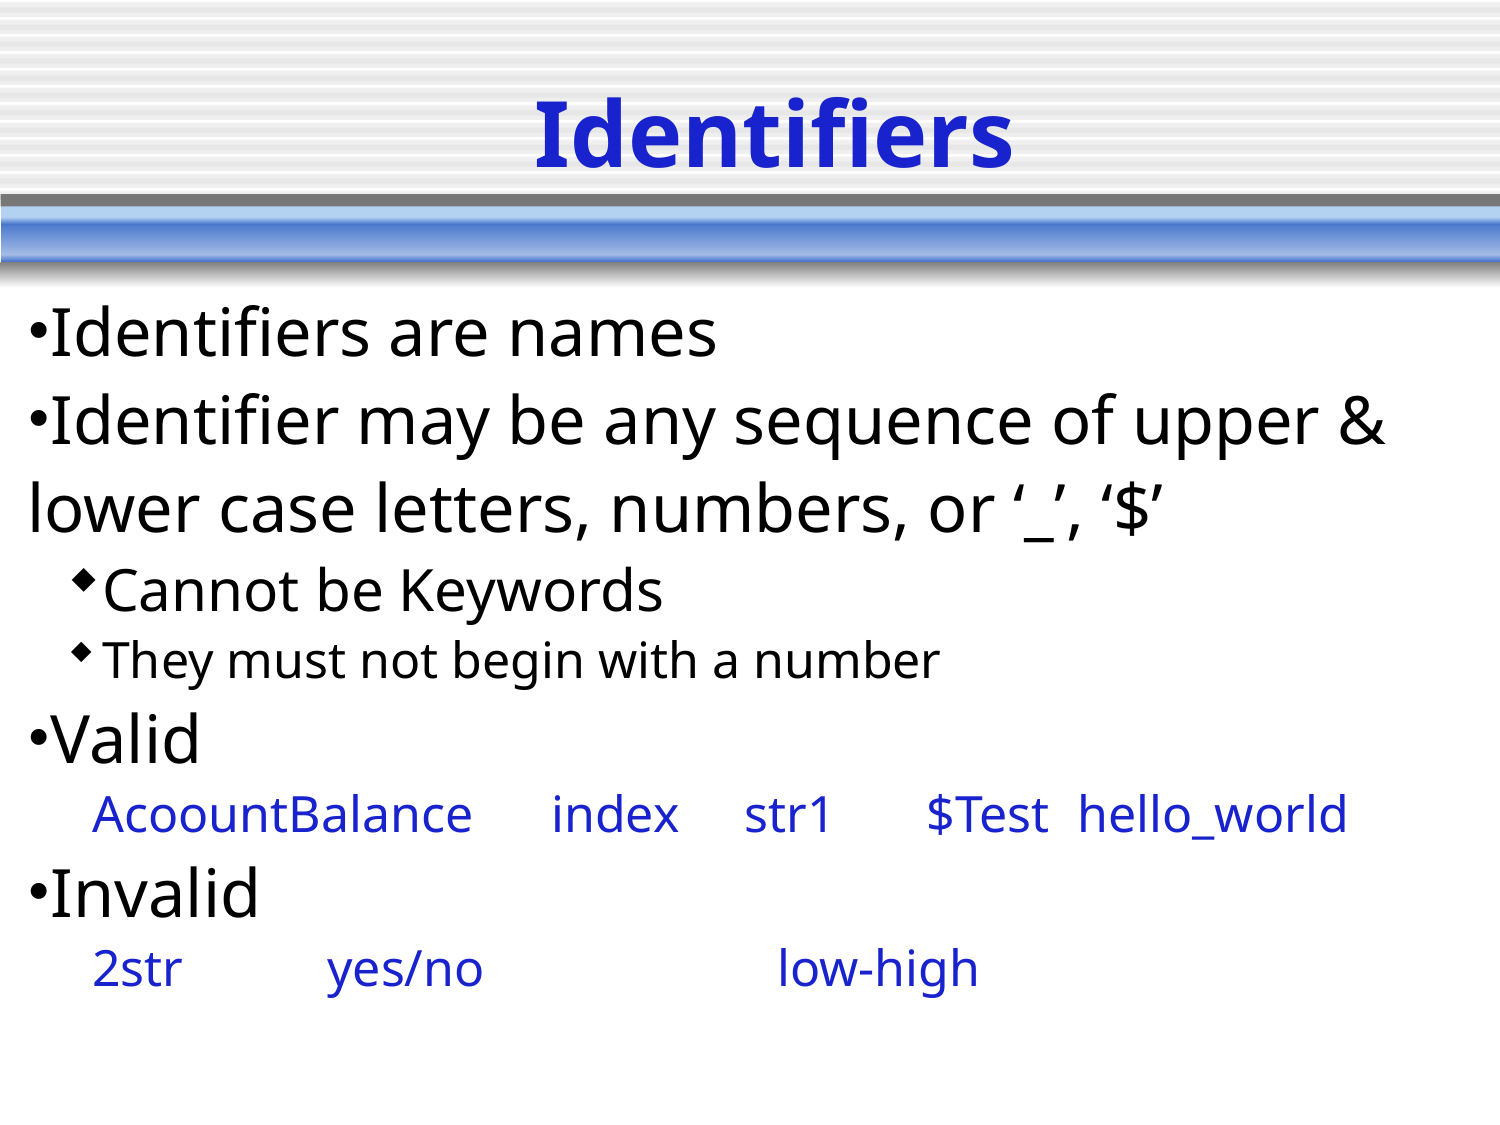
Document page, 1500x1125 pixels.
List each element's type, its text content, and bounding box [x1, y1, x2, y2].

text_box Identifiers [112, 37, 1438, 225]
picture [0, 0, 1500, 194]
text_box Identifiers are names Identifier may be any sequence of upper & lower case letters, numbers, or ‘_’, ‘$’ Cannot be Keywords They must not begin with a number Valid AcoountBalance index str1 $Test hello_world Invalid 2str yes/no low-high [12, 274, 1500, 1125]
